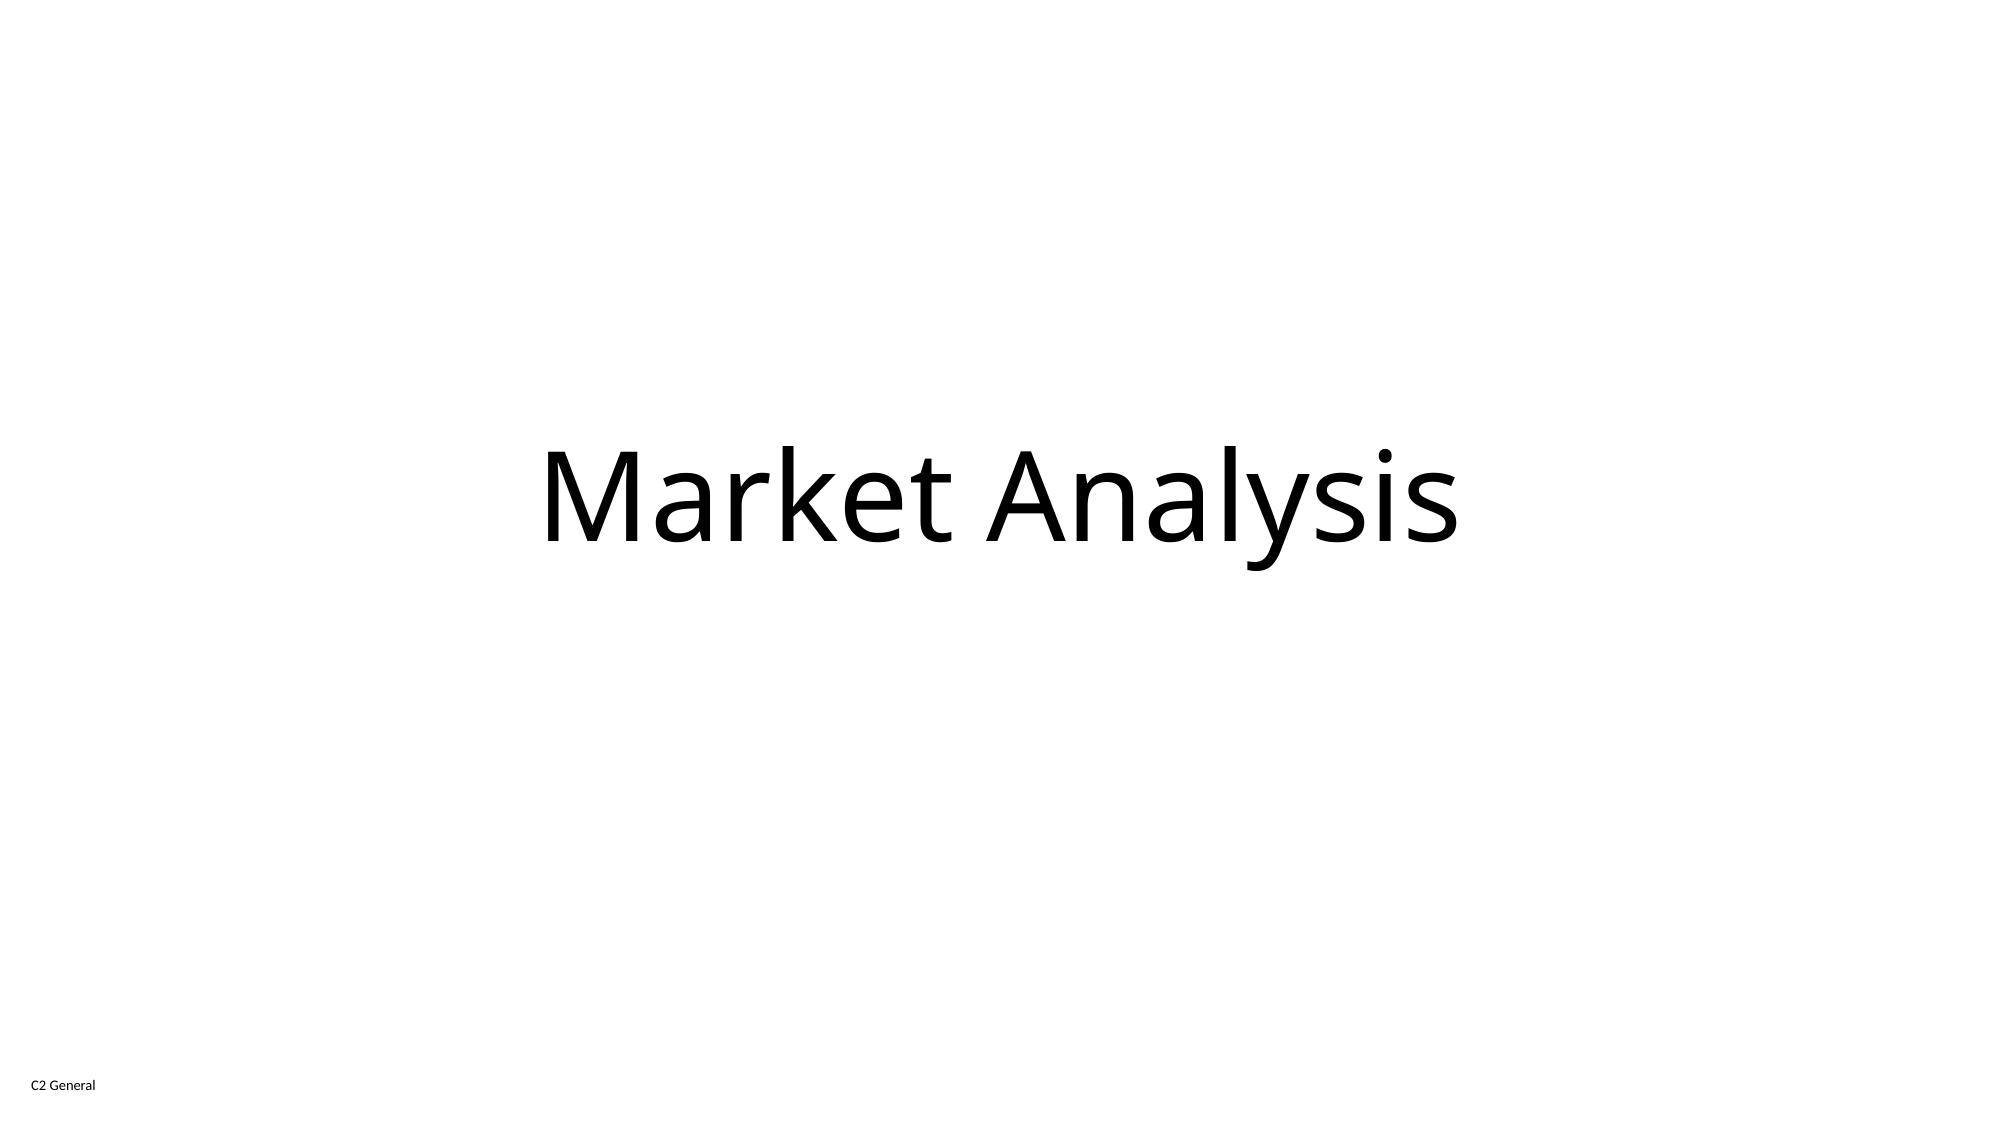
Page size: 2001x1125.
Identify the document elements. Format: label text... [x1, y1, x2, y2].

title Market Analysis [249, 184, 1750, 576]
